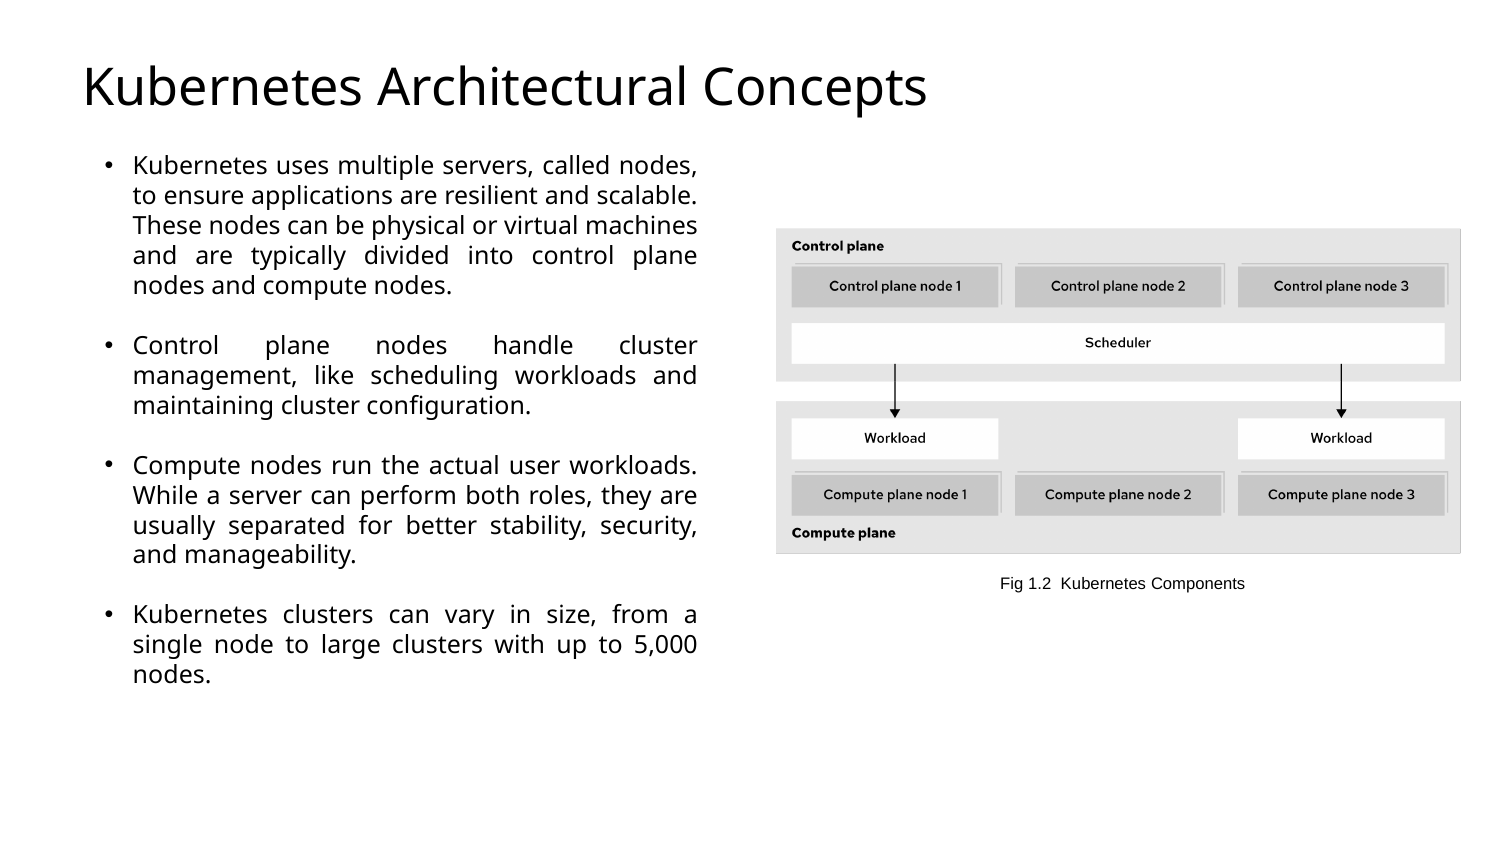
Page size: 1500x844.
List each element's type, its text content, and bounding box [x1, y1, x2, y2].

title Kubernetes Architectural Concepts [67, 38, 1433, 133]
text_box Fig 1.2 Kubernetes Components [846, 585, 1400, 601]
text_box Kubernetes uses multiple servers, called nodes, to ensure applications are resilient and scalable. These nodes can be physical or virtual machines and are typically divided into control plane nodes and compute nodes. Control plane nodes handle cluster management, like scheduling workloads and maintaining cluster configuration. Compute nodes run the actual user workloads. While a server can perform both roles, they are usually separated for better stability, security, and manageability. Kubernetes clusters can vary in size, from a single node to large clusters with up to 5,000 nodes. [89, 142, 714, 697]
picture [703, 206, 1500, 577]
